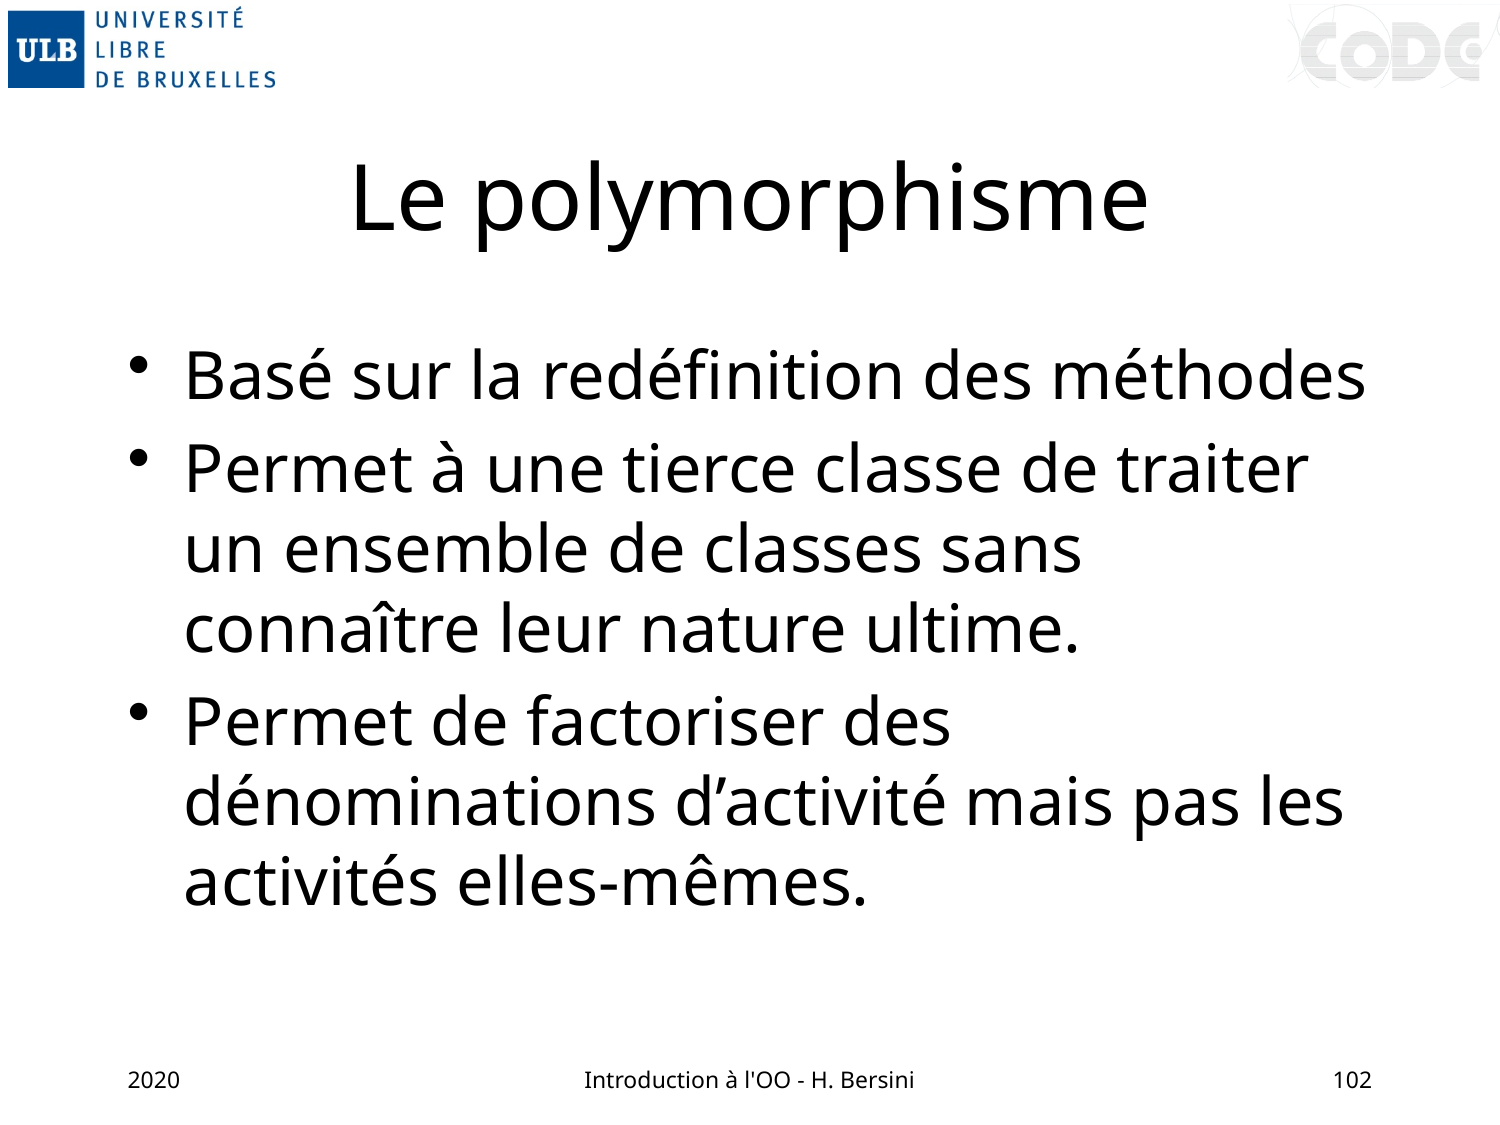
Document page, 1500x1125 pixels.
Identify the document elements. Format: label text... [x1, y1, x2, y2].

slide_number 2020 [112, 1058, 426, 1101]
picture [1287, 4, 1500, 88]
title Le polymorphisme [112, 99, 1388, 288]
list Basé sur la redéfinition des méthodes Permet à une tierce classe de traiter un ensemble de classes sans connaître leur nature ultime. Permet de factoriser des dénominations d’activité mais pas les activités elles-mêmes. [112, 324, 1388, 1000]
footer Introduction à l'OO - H. Bersini [512, 1058, 988, 1101]
picture [8, 6, 275, 88]
slide_number 102 [1074, 1058, 1388, 1101]
